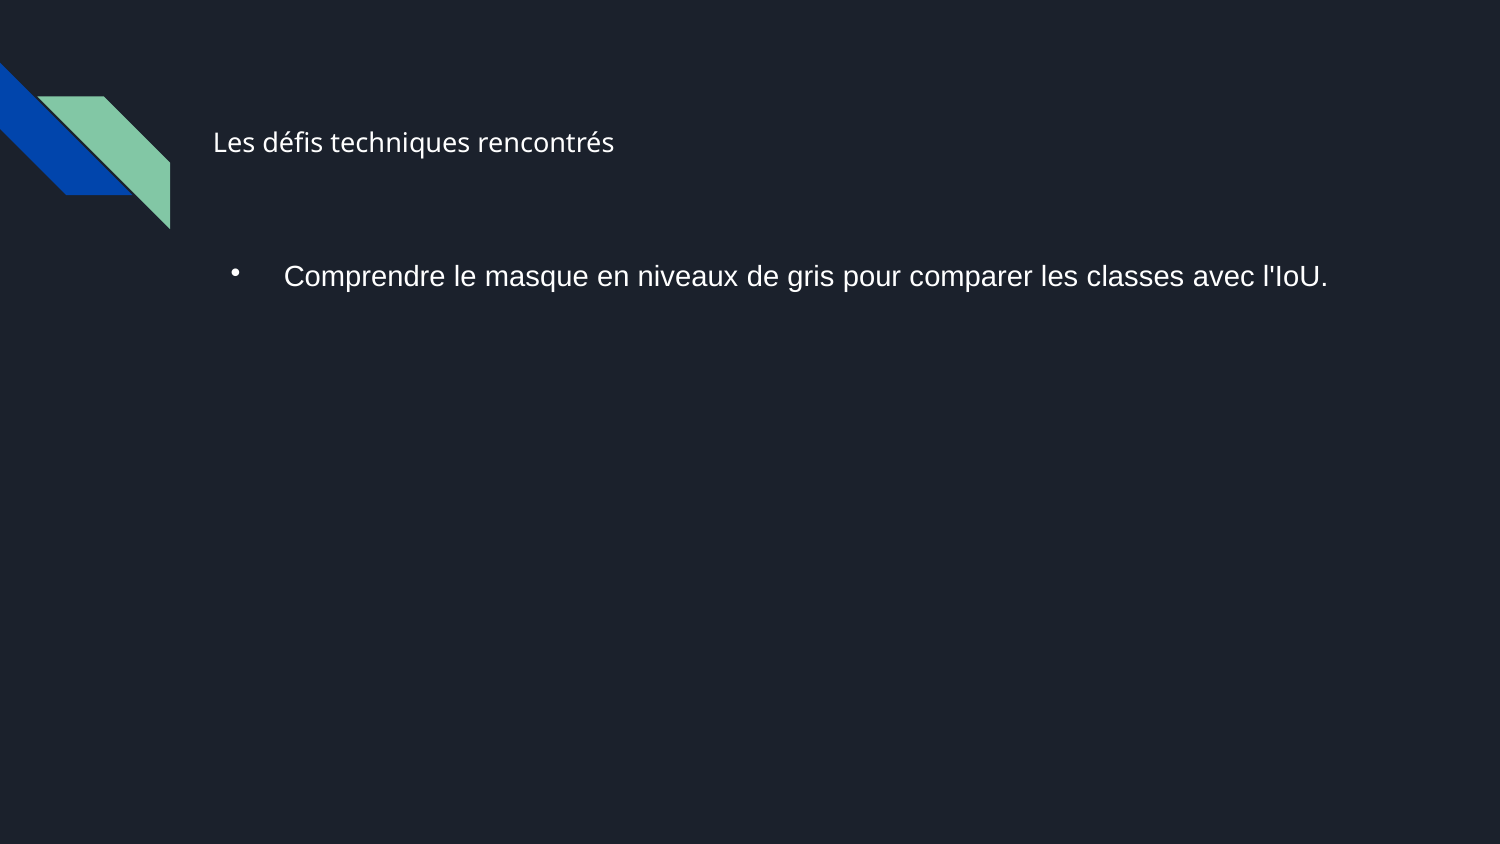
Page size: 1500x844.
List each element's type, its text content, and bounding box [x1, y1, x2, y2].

title Les défis techniques rencontrés [212, 69, 1368, 210]
list Comprendre le masque en niveaux de gris pour comparer les classes avec l'IoU. [212, 257, 1368, 735]
